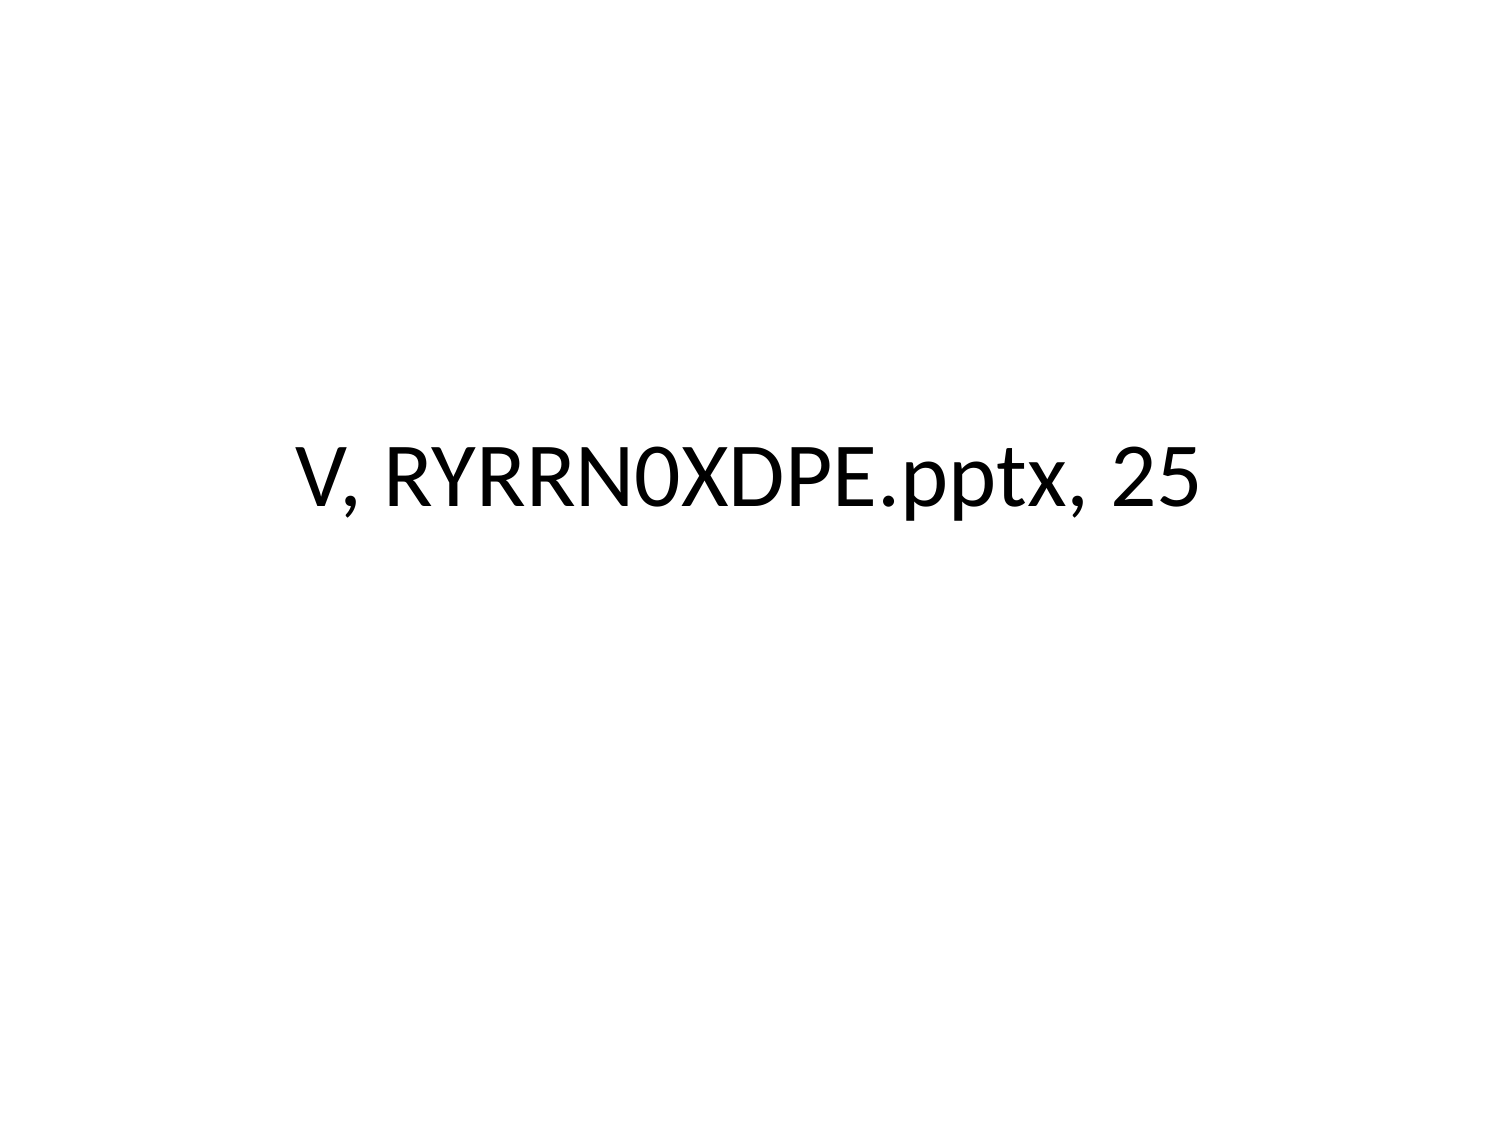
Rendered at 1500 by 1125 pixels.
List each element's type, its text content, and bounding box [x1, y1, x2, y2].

title V, RYRRN0XDPE.pptx, 25 [112, 349, 1388, 591]
